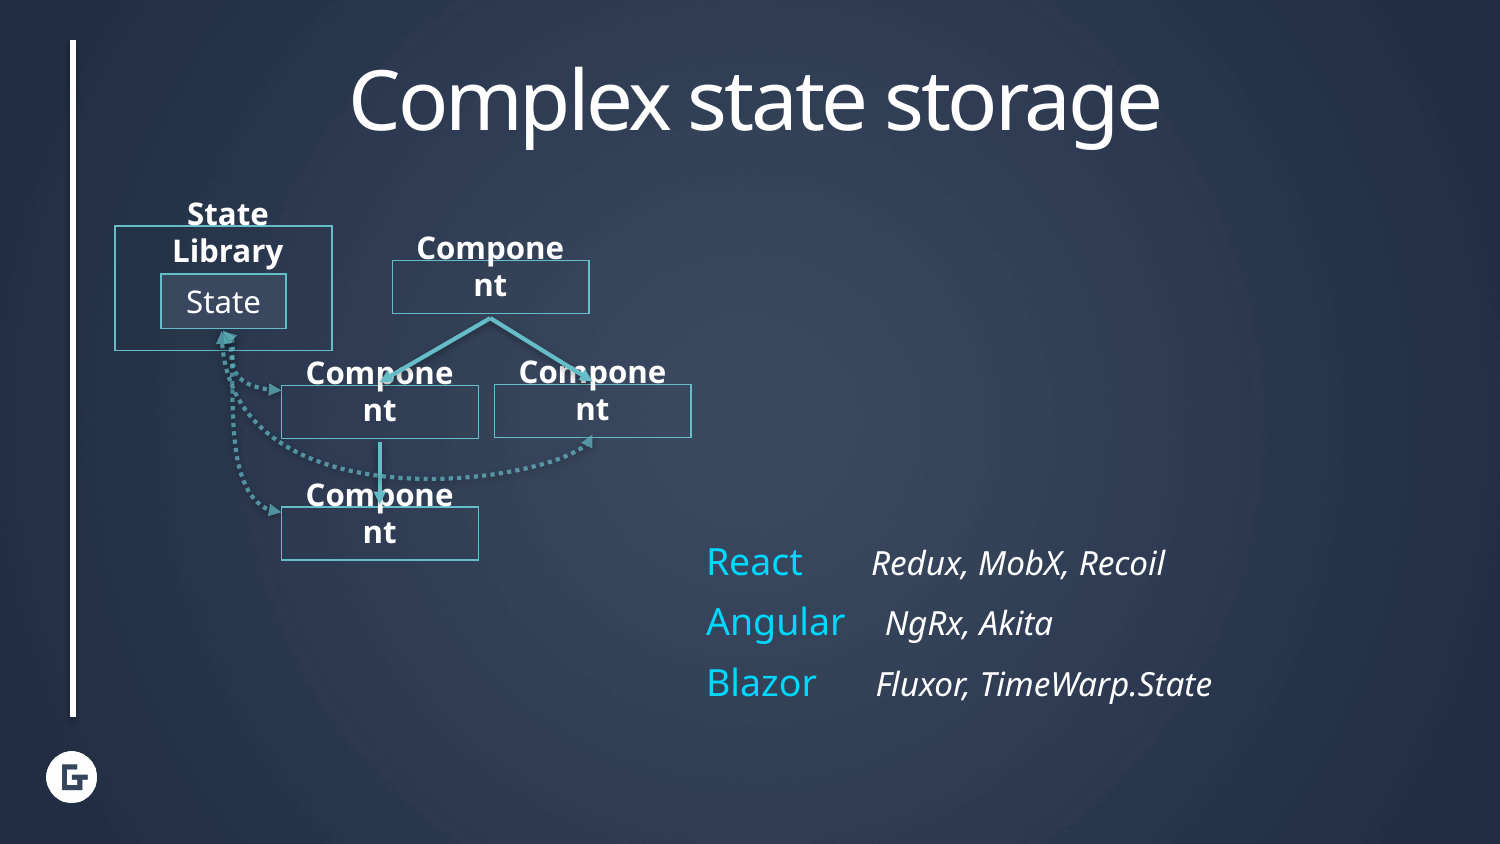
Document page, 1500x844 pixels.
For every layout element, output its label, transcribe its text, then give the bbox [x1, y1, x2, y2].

text_box Blazor Fluxor, TimeWarp.State [691, 652, 1425, 712]
picture [0, 0, 1500, 844]
list Complex state storage [88, 39, 1425, 166]
text_box Angular NgRx, Akita [691, 590, 1425, 651]
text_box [114, 222, 692, 561]
text_box React Redux, MobX, Recoil [691, 530, 1425, 590]
